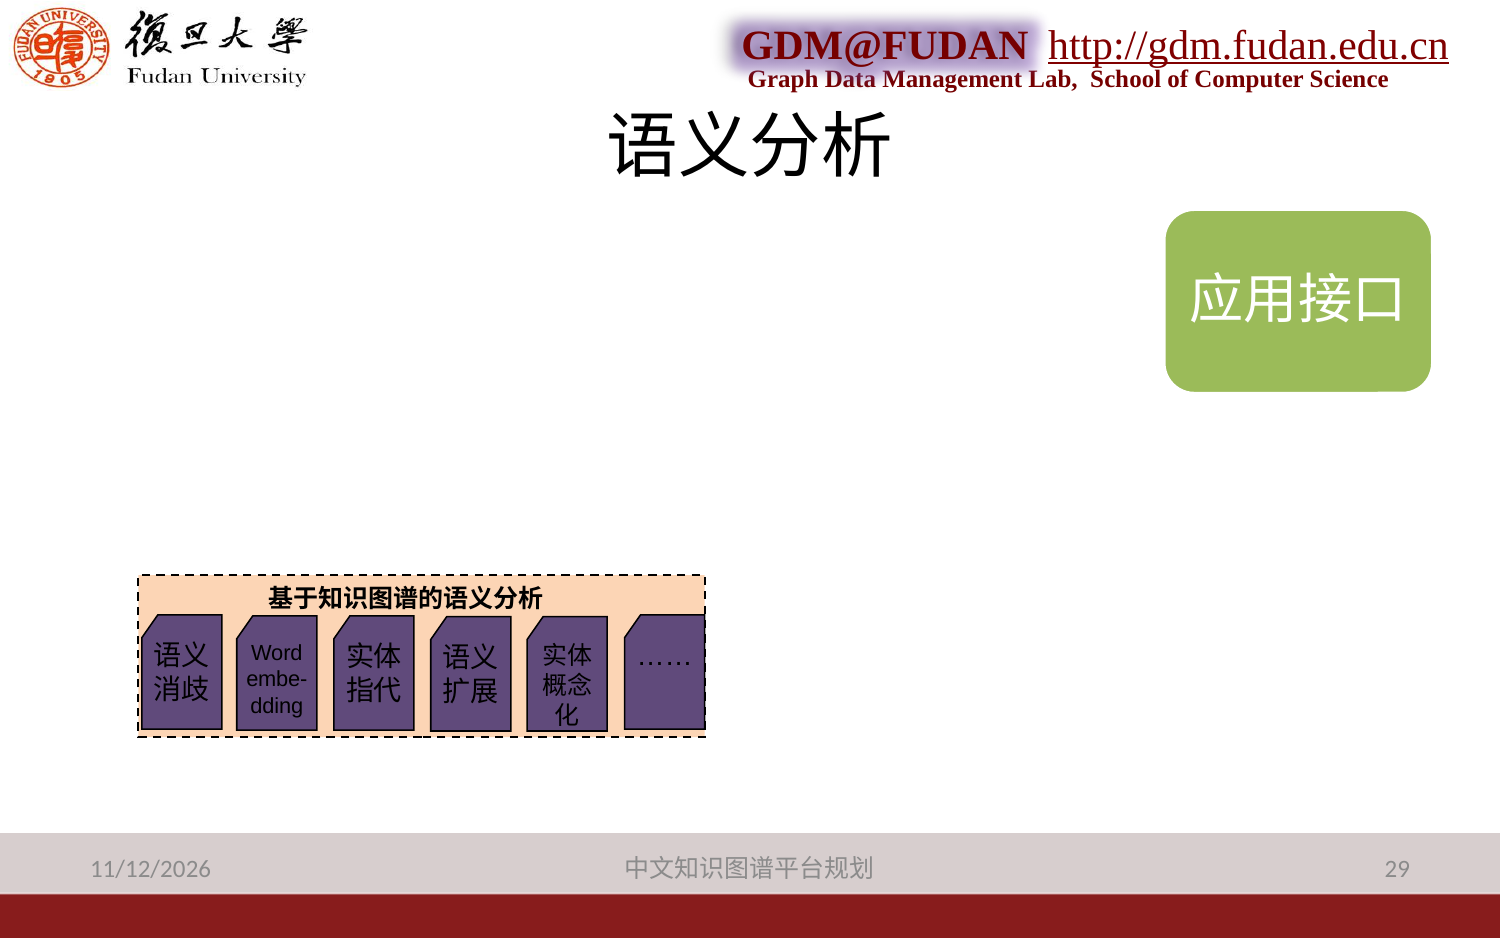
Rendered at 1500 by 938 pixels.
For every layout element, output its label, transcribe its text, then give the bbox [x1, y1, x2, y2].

footer 中文知识图谱平台规划 [512, 842, 988, 893]
title 语义分析 [75, 92, 1425, 194]
text_box 实体概念化 [527, 616, 608, 731]
text_box Word embe-dding [236, 615, 317, 731]
text_box 语义消歧 [141, 614, 222, 730]
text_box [1163, 208, 1434, 395]
picture [0, 1, 335, 91]
text_box 基于知识图谱的语义分析 [253, 575, 713, 620]
text_box 语义扩展 [430, 616, 511, 731]
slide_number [75, 842, 425, 892]
text_box …… [624, 614, 705, 730]
slide_number 29 [1074, 842, 1425, 893]
text_box 实体指代 [333, 615, 414, 731]
text_box [138, 575, 705, 738]
picture [0, 833, 1500, 938]
